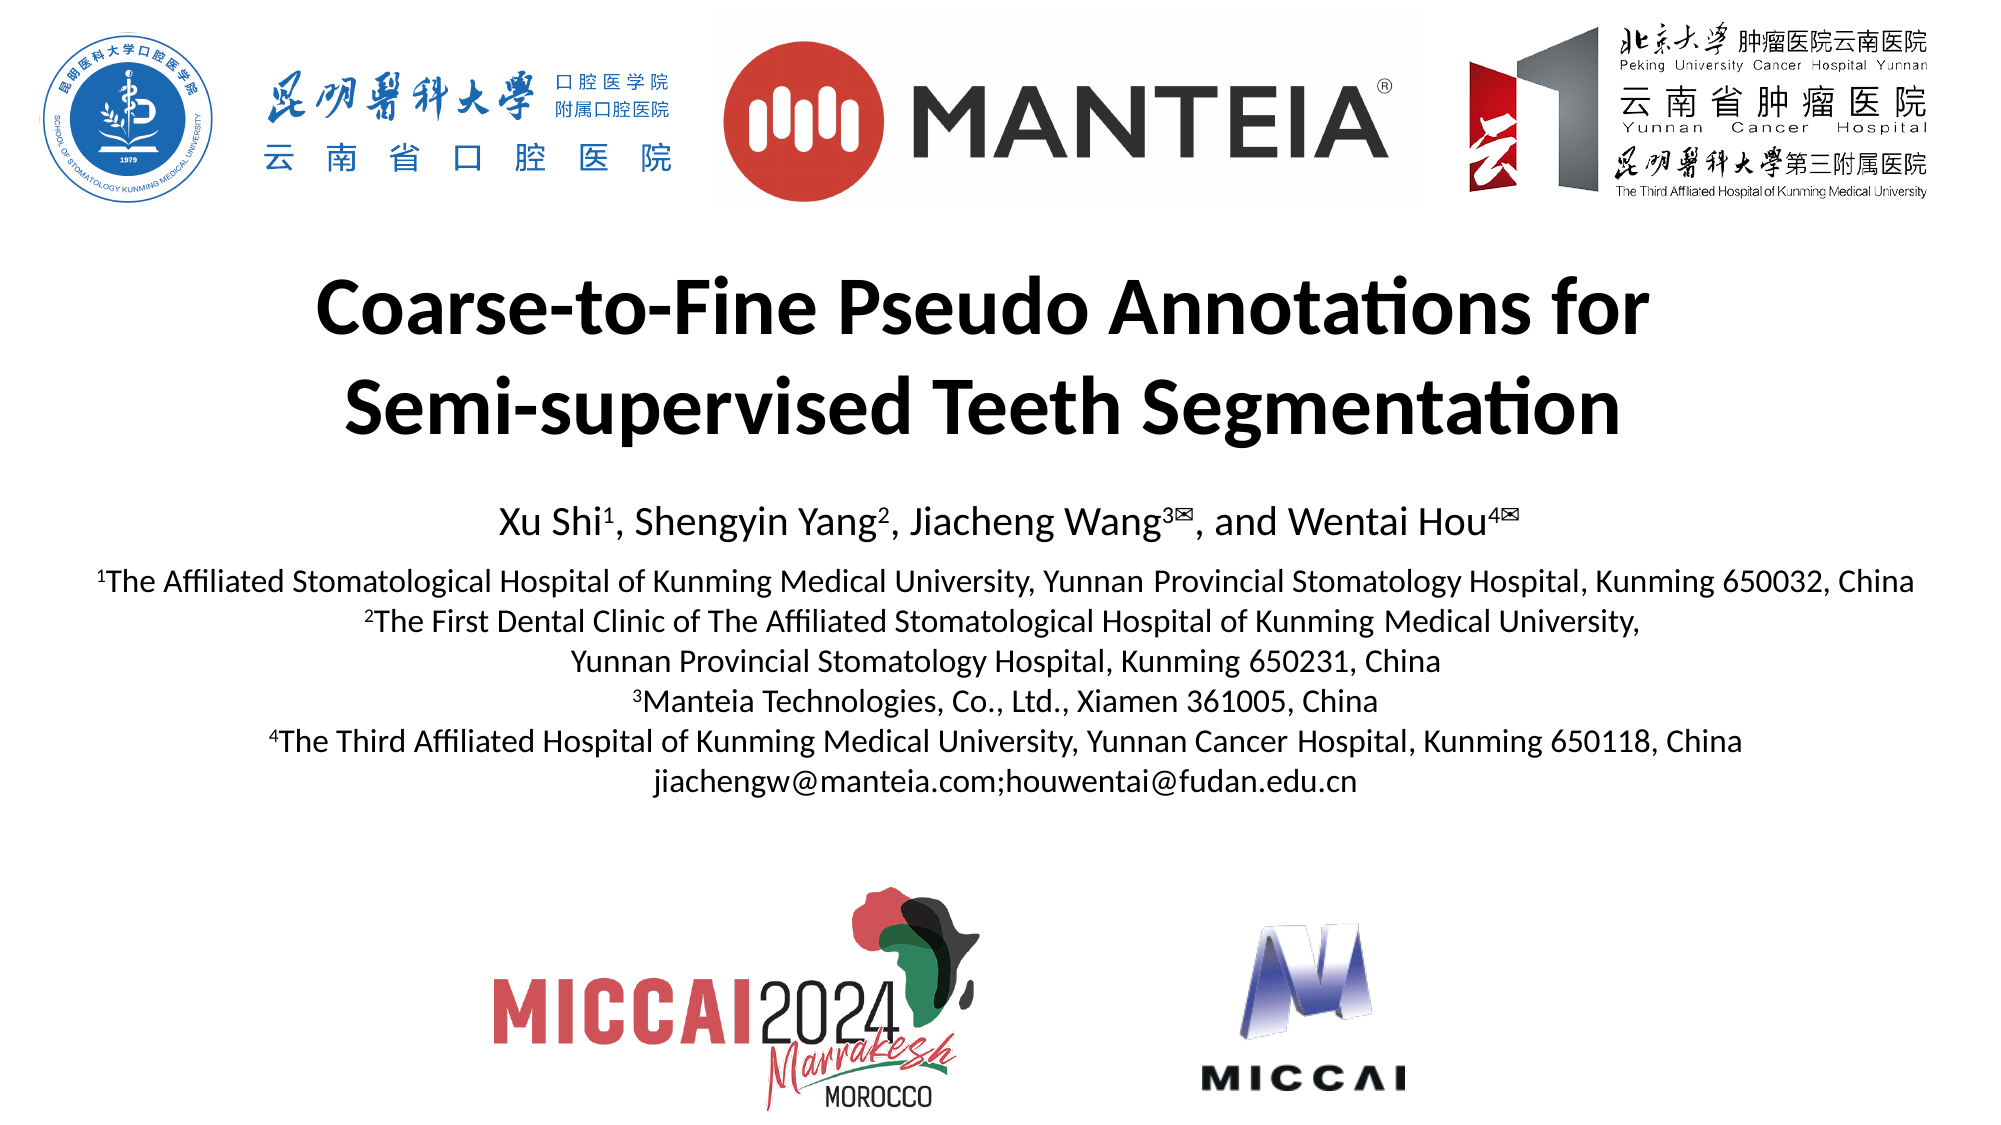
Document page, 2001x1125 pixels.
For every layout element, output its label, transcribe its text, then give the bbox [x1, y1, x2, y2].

text_box 1The Affiliated Stomatological Hospital of Kunming Medical University, Yunnan Provincial Stomatology Hospital, Kunming 650032, China 2The First Dental Clinic of The Affiliated Stomatological Hospital of Kunming Medical University, Yunnan Provincial Stomatology Hospital, Kunming 650231, China 3Manteia Technologies, Co., Ltd., Xiamen 361005, China 4The Third Affiliated Hospital of Kunming Medical University, Yunnan Cancer Hospital, Kunming 650118, China jiachengw@manteia.com;houwentai@fudan.edu.cn [12, 552, 2000, 807]
text_box Coarse-to-Fine Pseudo Annotations for Semi-supervised Teeth Segmentation [128, 244, 1840, 459]
picture [1202, 923, 1405, 1091]
picture [6, 8, 1418, 209]
picture [476, 886, 999, 1114]
text_box Xu Shi1, Shengyin Yang2, Jiacheng Wang3✉, and Wentai Hou4✉ [16, 486, 2000, 552]
picture [1459, 8, 2000, 209]
